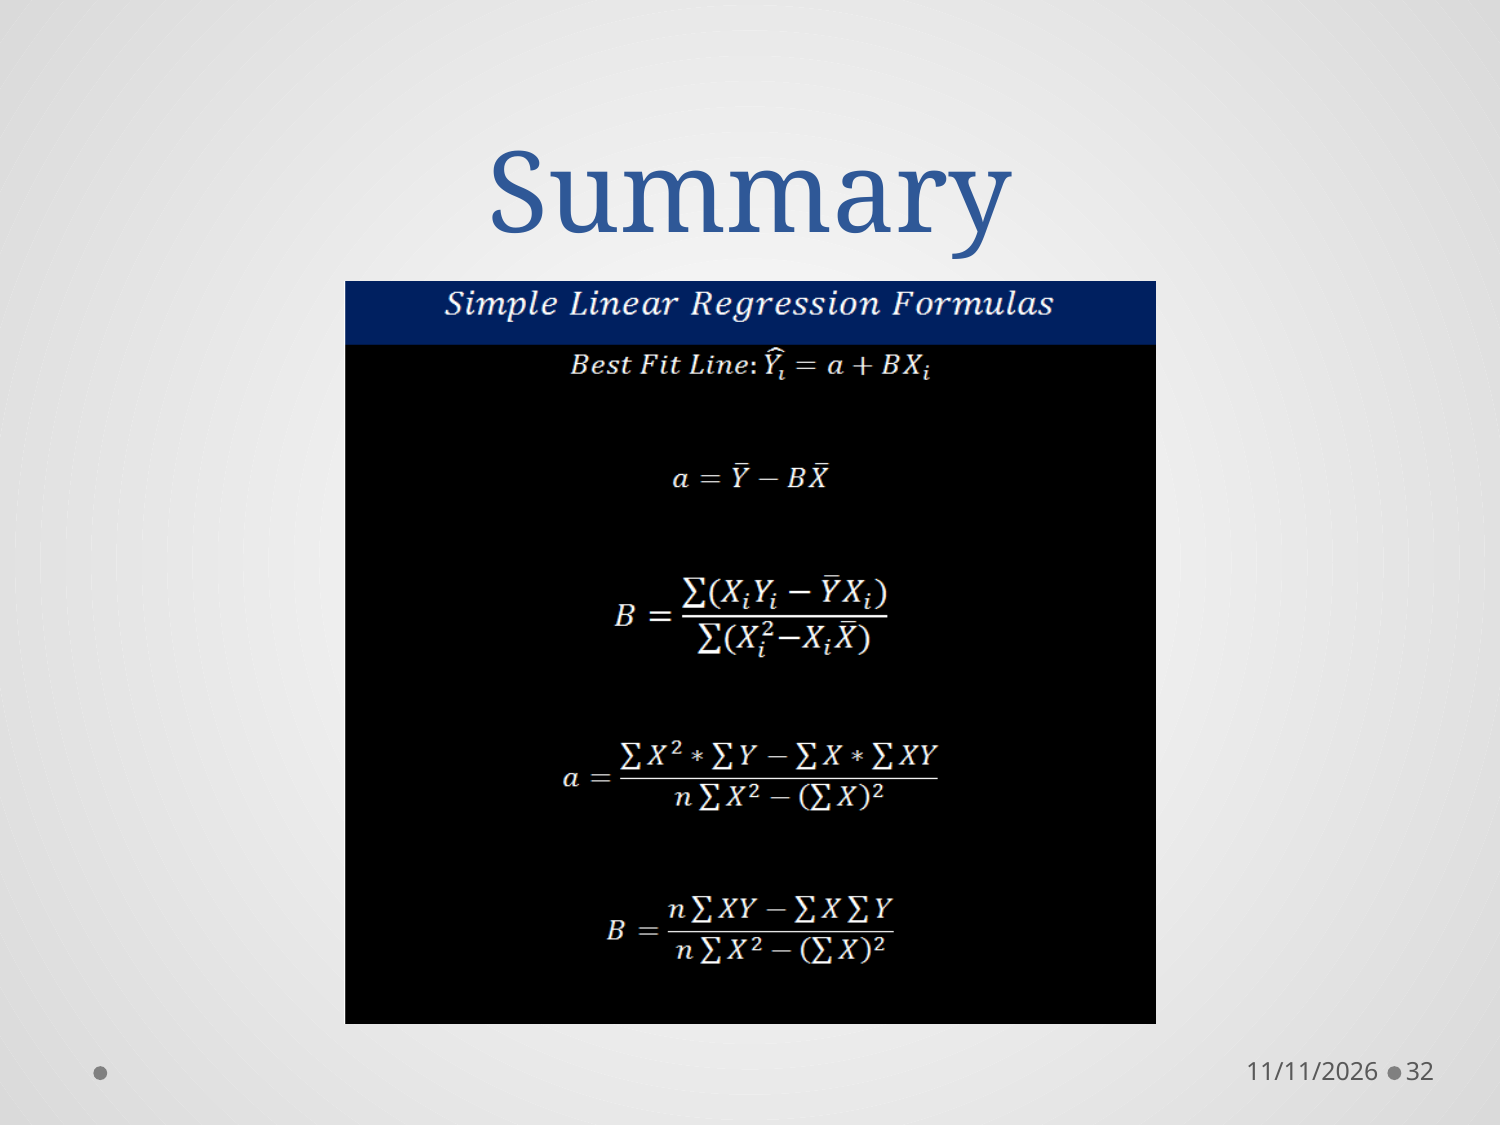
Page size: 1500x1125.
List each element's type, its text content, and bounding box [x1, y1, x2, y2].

slide_number 32 [1401, 1042, 1494, 1103]
title Summary [75, 0, 1425, 263]
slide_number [1043, 1042, 1386, 1103]
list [344, 281, 1156, 1024]
